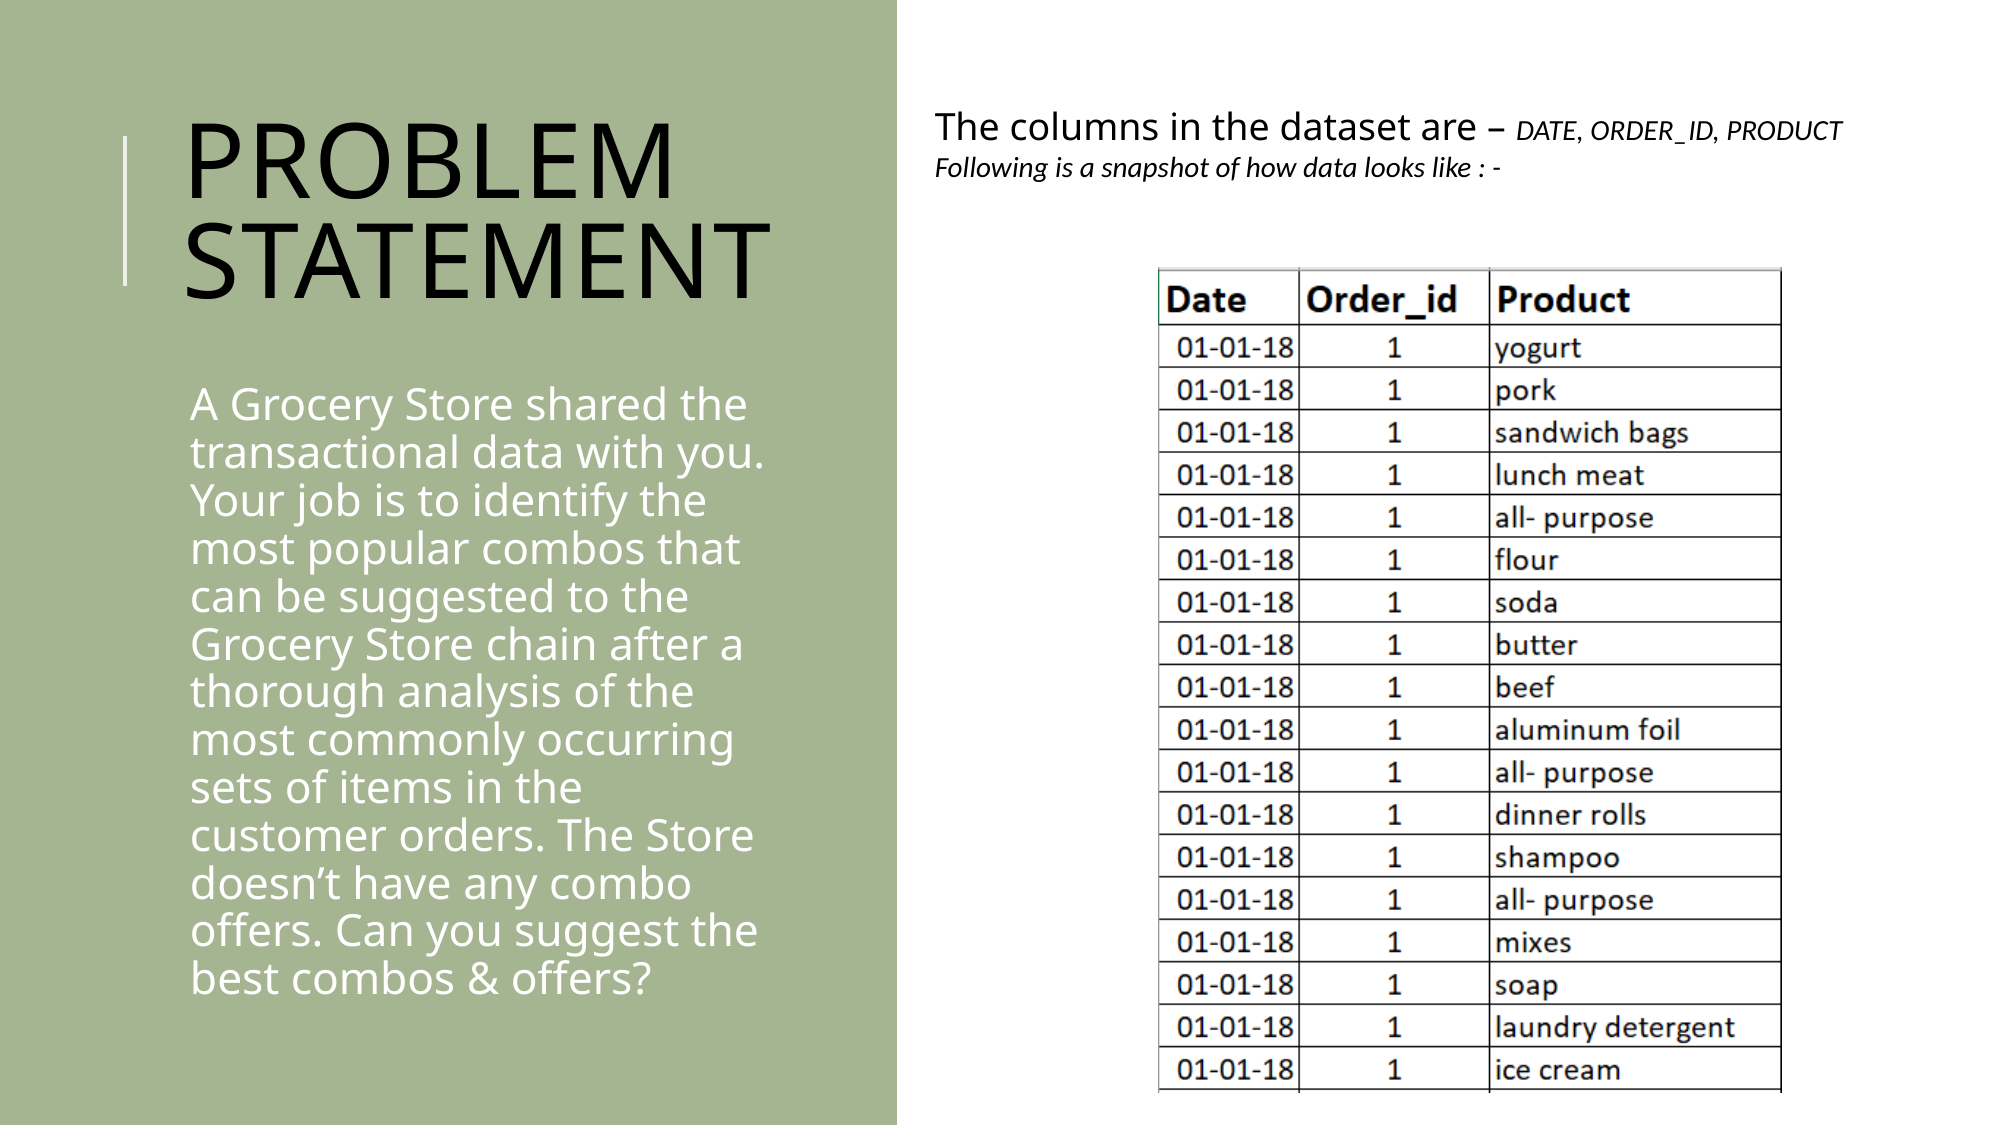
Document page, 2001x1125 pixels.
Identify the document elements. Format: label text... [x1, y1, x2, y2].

list A Grocery Store shared the transactional data with you. Your job is to identify the most popular combos that can be suggested to the Grocery Store chain after a thorough analysis of the most commonly occurring sets of items in the customer orders. The Store doesn’t have any combo offers. Can you suggest the best combos & offers? [168, 375, 790, 1020]
title PROBLEM STATEMENT [168, 96, 788, 342]
text_box [0, 0, 898, 1125]
text_box The columns in the dataset are – DATE, ORDER_ID, PRODUCT Following is a snapshot of how data looks like : - [919, 95, 1970, 191]
picture [1158, 267, 1782, 1093]
